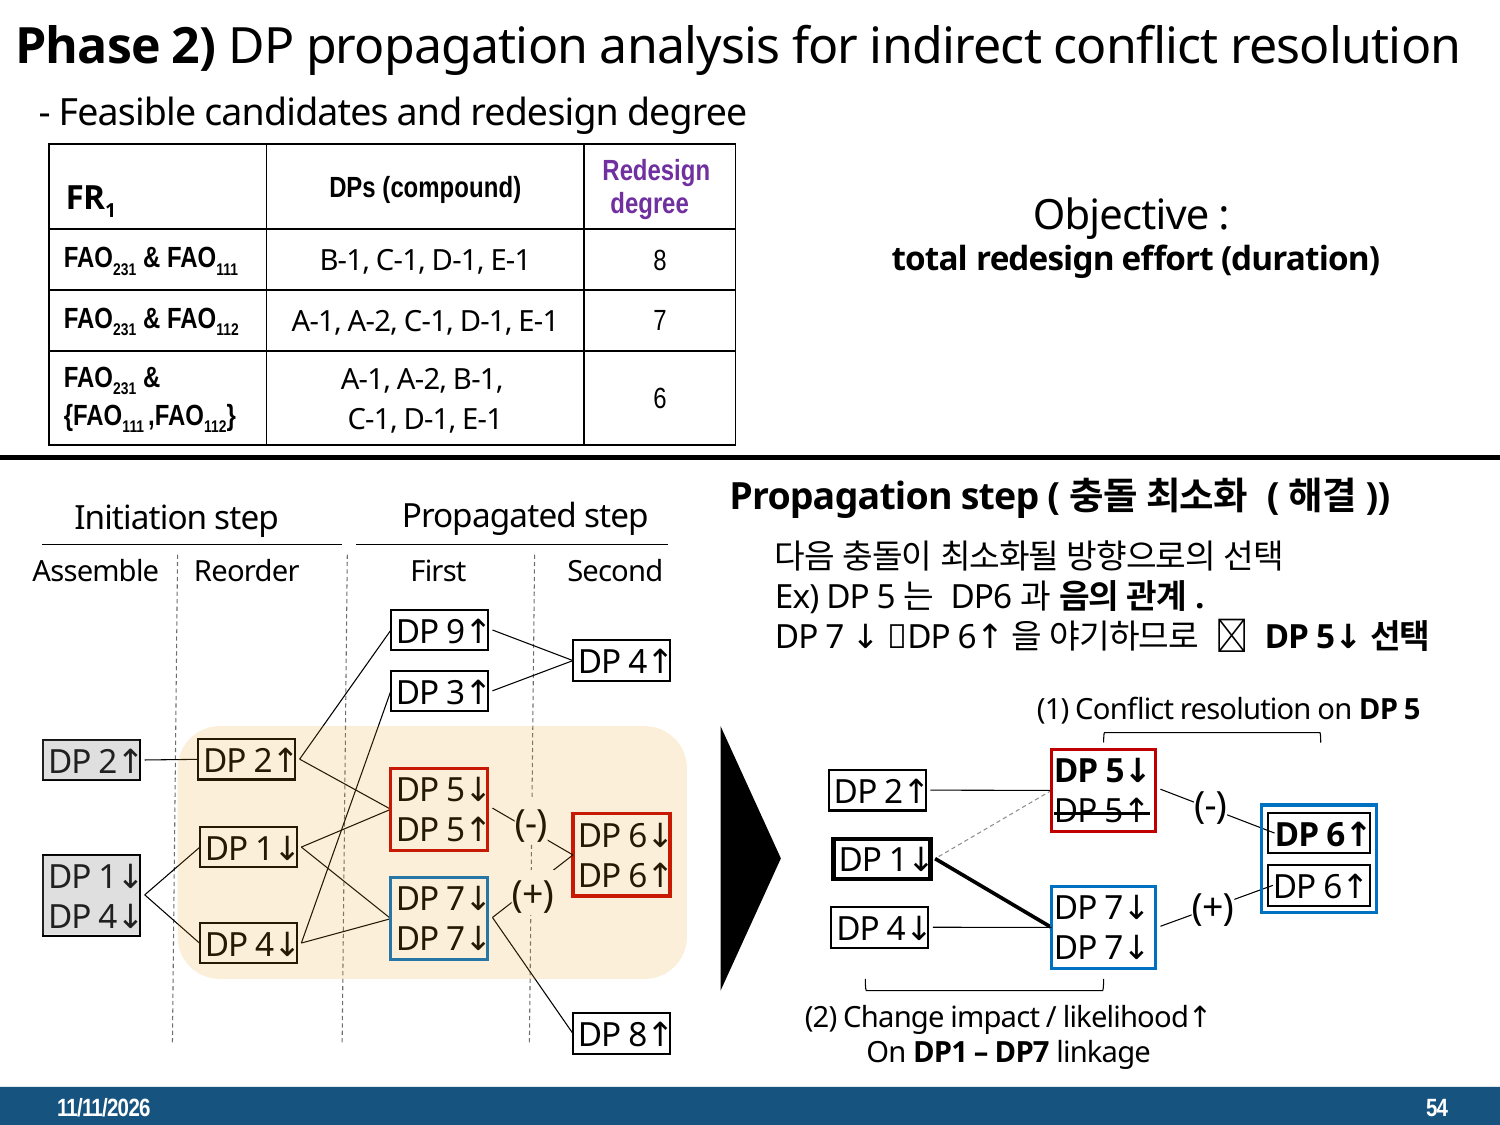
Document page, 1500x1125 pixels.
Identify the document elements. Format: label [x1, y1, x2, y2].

text_box [891, 187, 1381, 278]
text_box [410, 552, 467, 588]
text_box [774, 534, 1497, 655]
text_box [719, 725, 783, 992]
text_box [65, 176, 117, 222]
table_cell [50, 291, 266, 350]
text_box [74, 496, 280, 537]
table_cell [267, 230, 583, 289]
table_cell [585, 291, 735, 350]
table_header [267, 145, 583, 228]
text_box [41, 554, 689, 1054]
table_cell [267, 352, 583, 444]
table_cell [50, 352, 266, 444]
text_box [193, 552, 300, 596]
table_header [585, 145, 735, 228]
text_box [401, 494, 649, 535]
text_box [38, 87, 757, 133]
table_header [50, 145, 266, 228]
table_cell [585, 230, 735, 289]
table_cell [267, 291, 583, 350]
text_box [32, 552, 160, 588]
table_cell [50, 230, 266, 289]
table_cell [585, 352, 735, 444]
slide_number [42, 1086, 380, 1125]
slide_number [1125, 1086, 1464, 1125]
text_box [803, 690, 1422, 1069]
text_box [15, 13, 1461, 74]
text_box [567, 552, 664, 588]
text_box [729, 471, 1391, 517]
